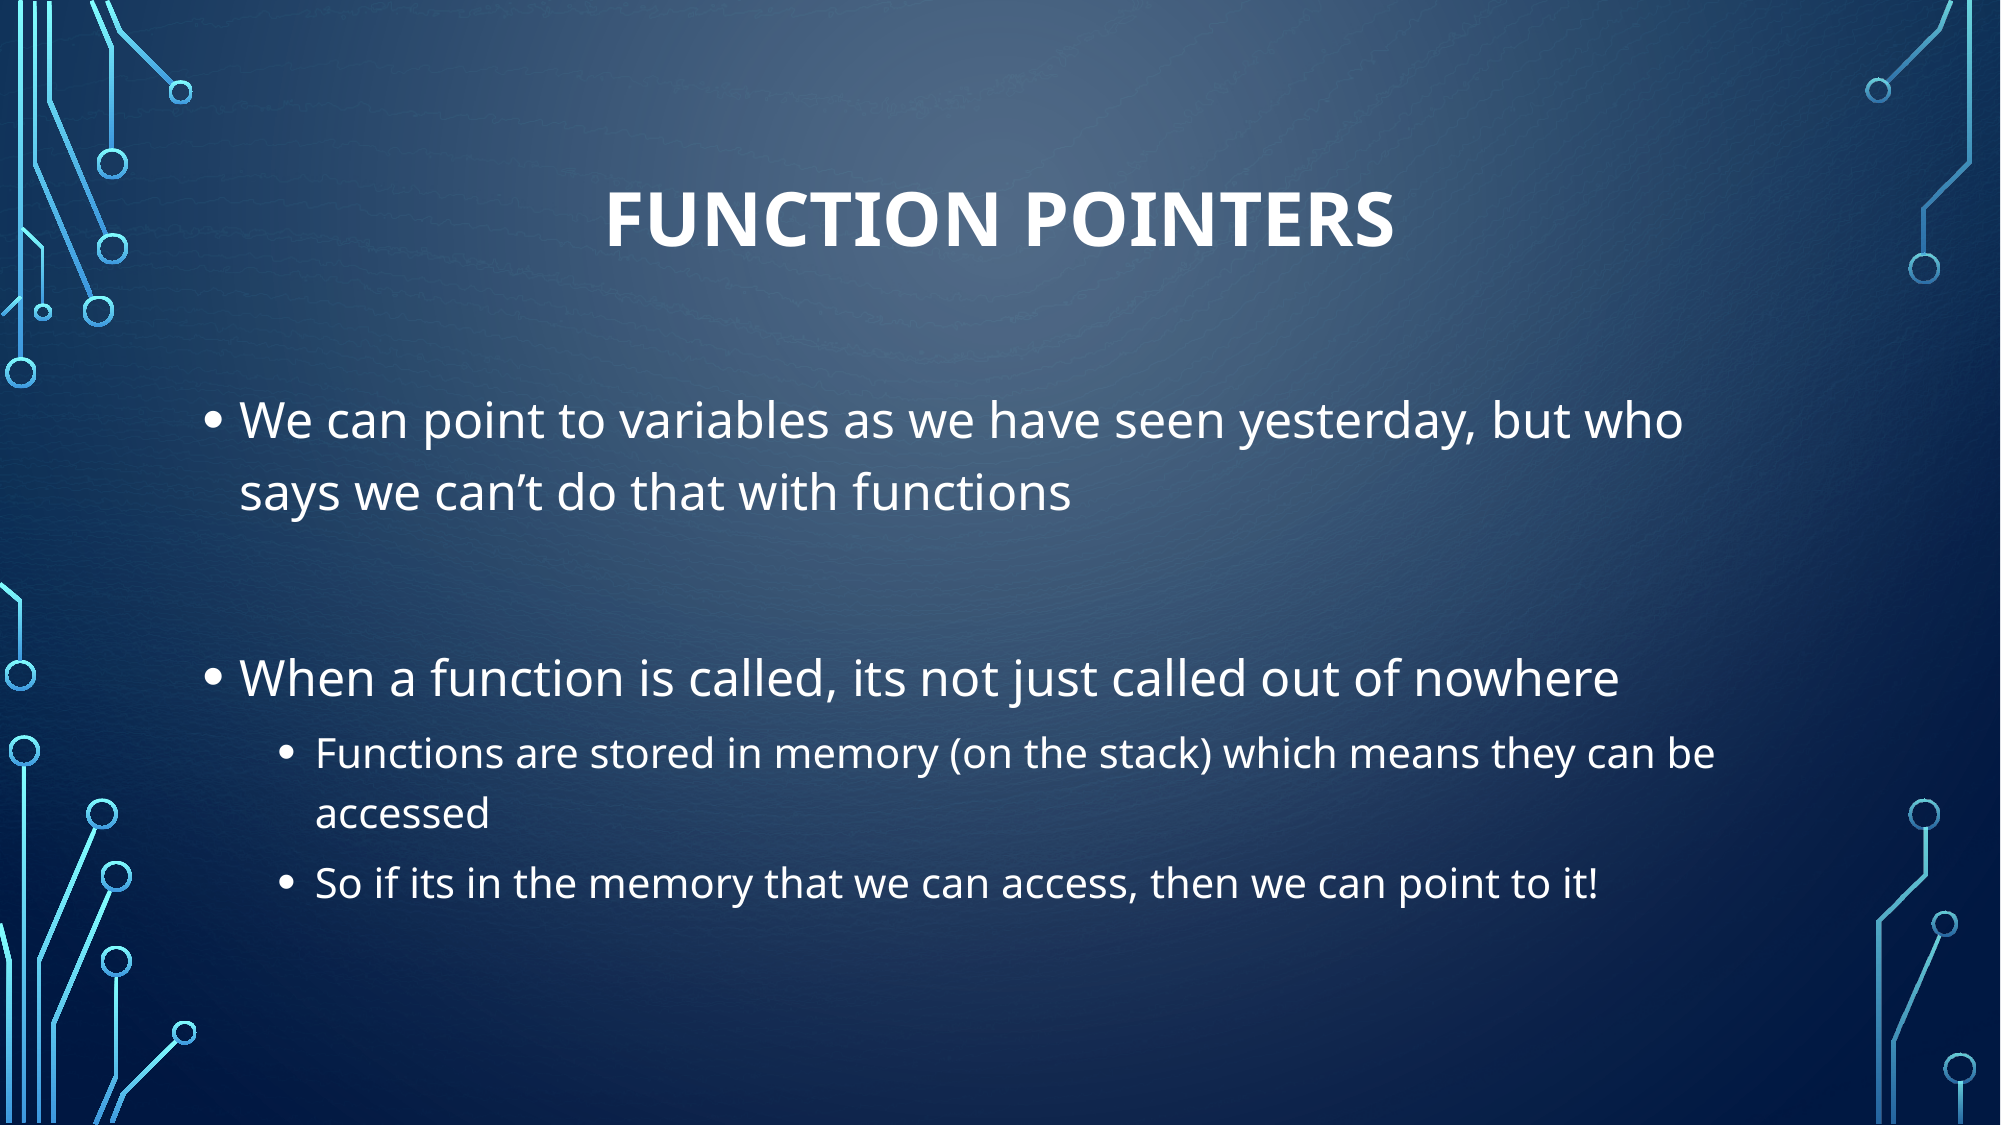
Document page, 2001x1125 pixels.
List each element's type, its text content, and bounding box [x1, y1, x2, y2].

list We can point to variables as we have seen yesterday, but who says we can’t do that with functions When a function is called, its not just called out of nowhere Functions are stored in memory (on the stack) which means they can be accessed So if its in the memory that we can access, then we can point to it! [187, 369, 1813, 950]
title Function pointers [187, 101, 1813, 344]
